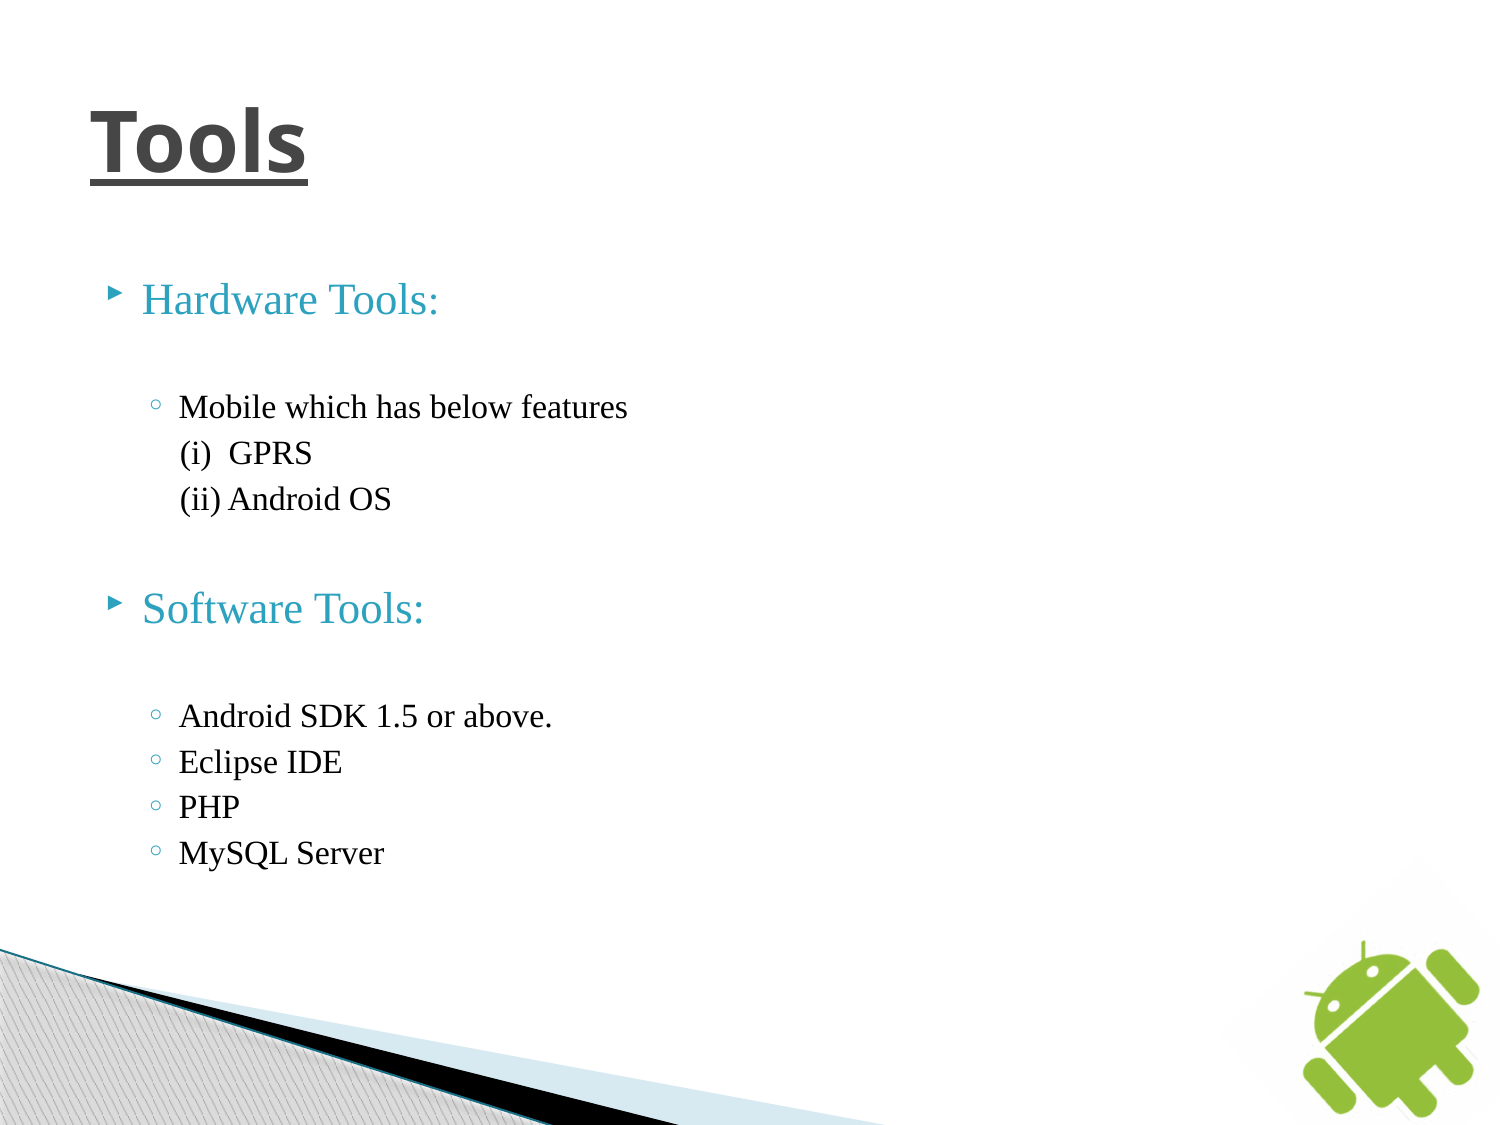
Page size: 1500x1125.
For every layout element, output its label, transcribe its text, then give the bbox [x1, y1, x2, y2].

title Tools [75, 45, 1425, 233]
list Hardware Tools: Mobile which has below features (i) GPRS (ii) Android OS Software Tools: Android SDK 1.5 or above. Eclipse IDE PHP MySQL Server [75, 262, 1325, 1062]
picture [1220, 857, 1500, 1125]
